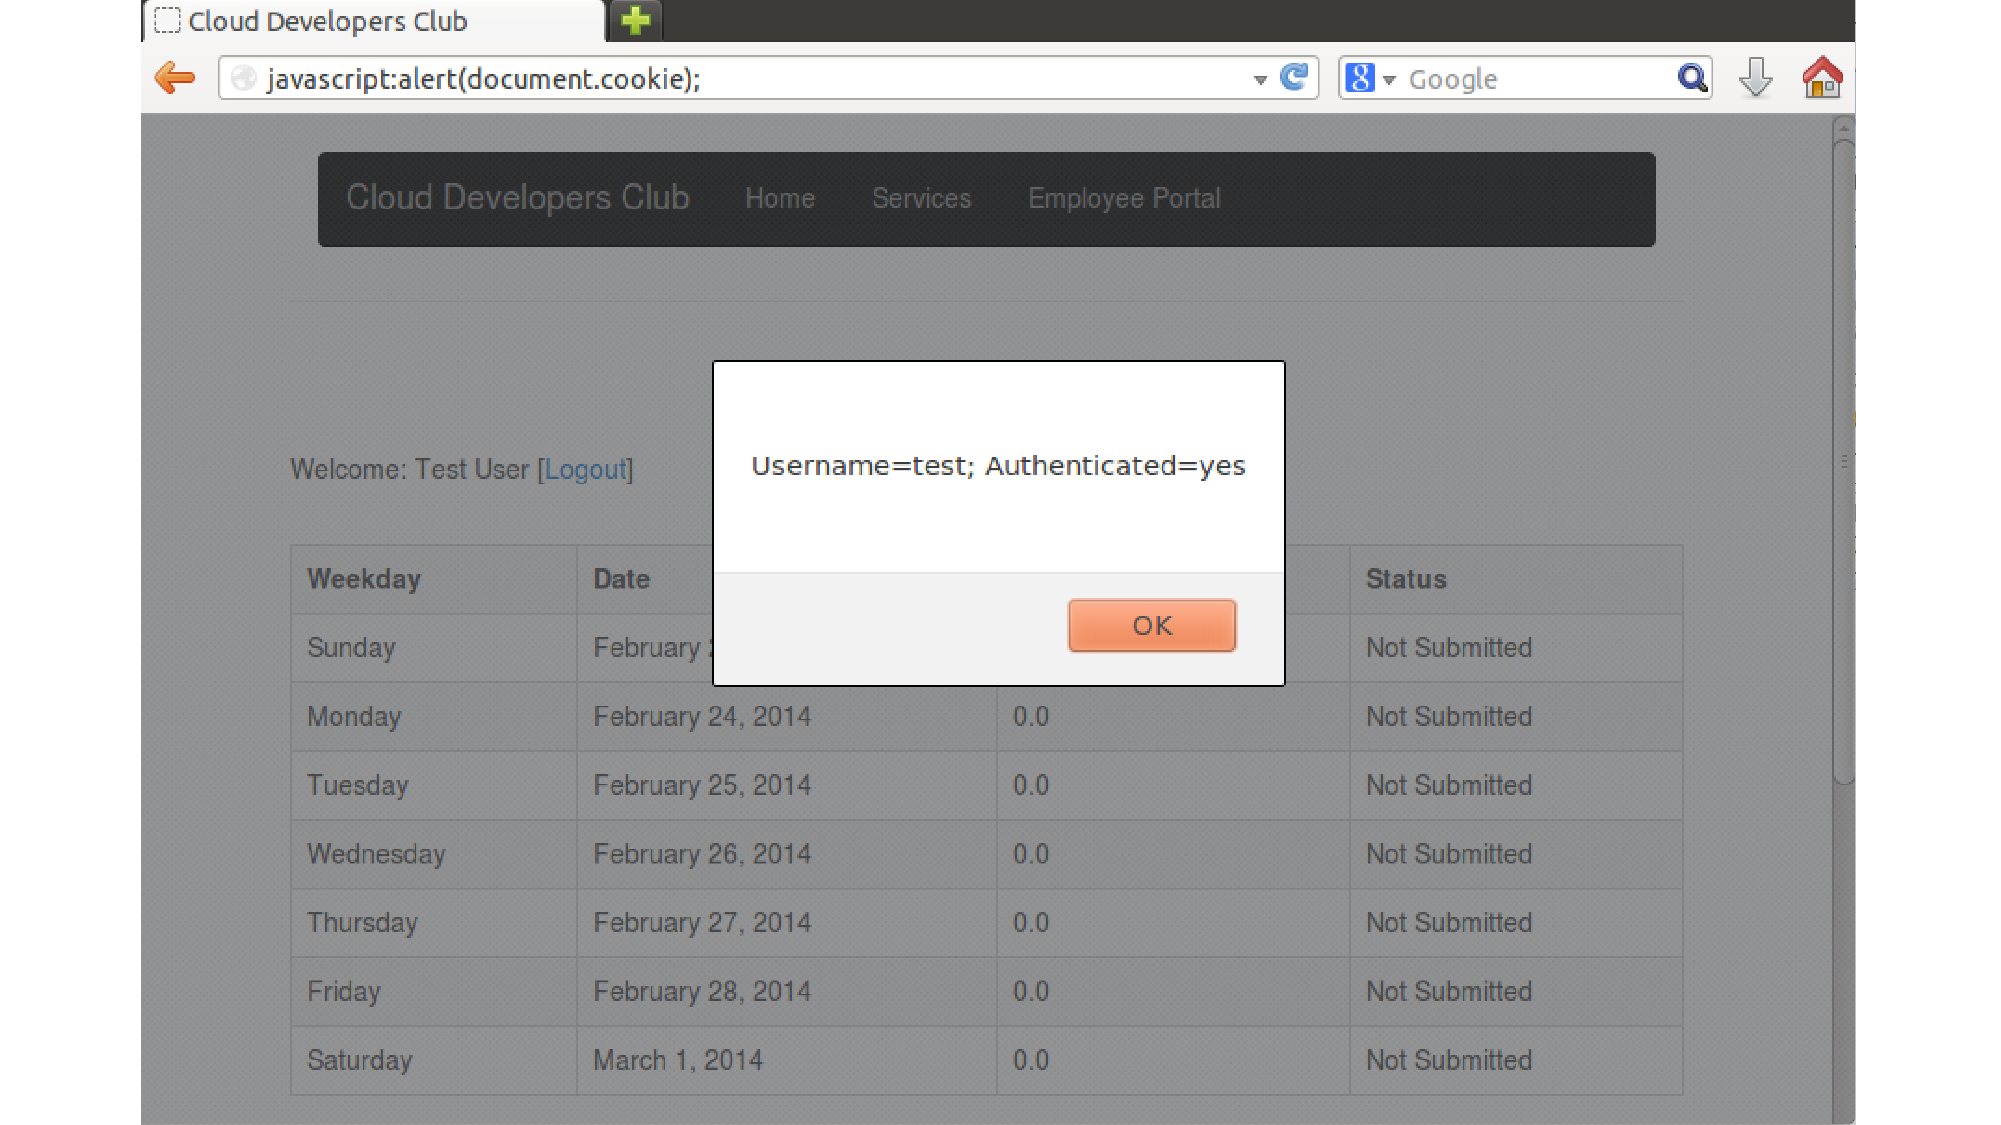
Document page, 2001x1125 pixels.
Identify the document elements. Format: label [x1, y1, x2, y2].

picture [141, 0, 1856, 1125]
